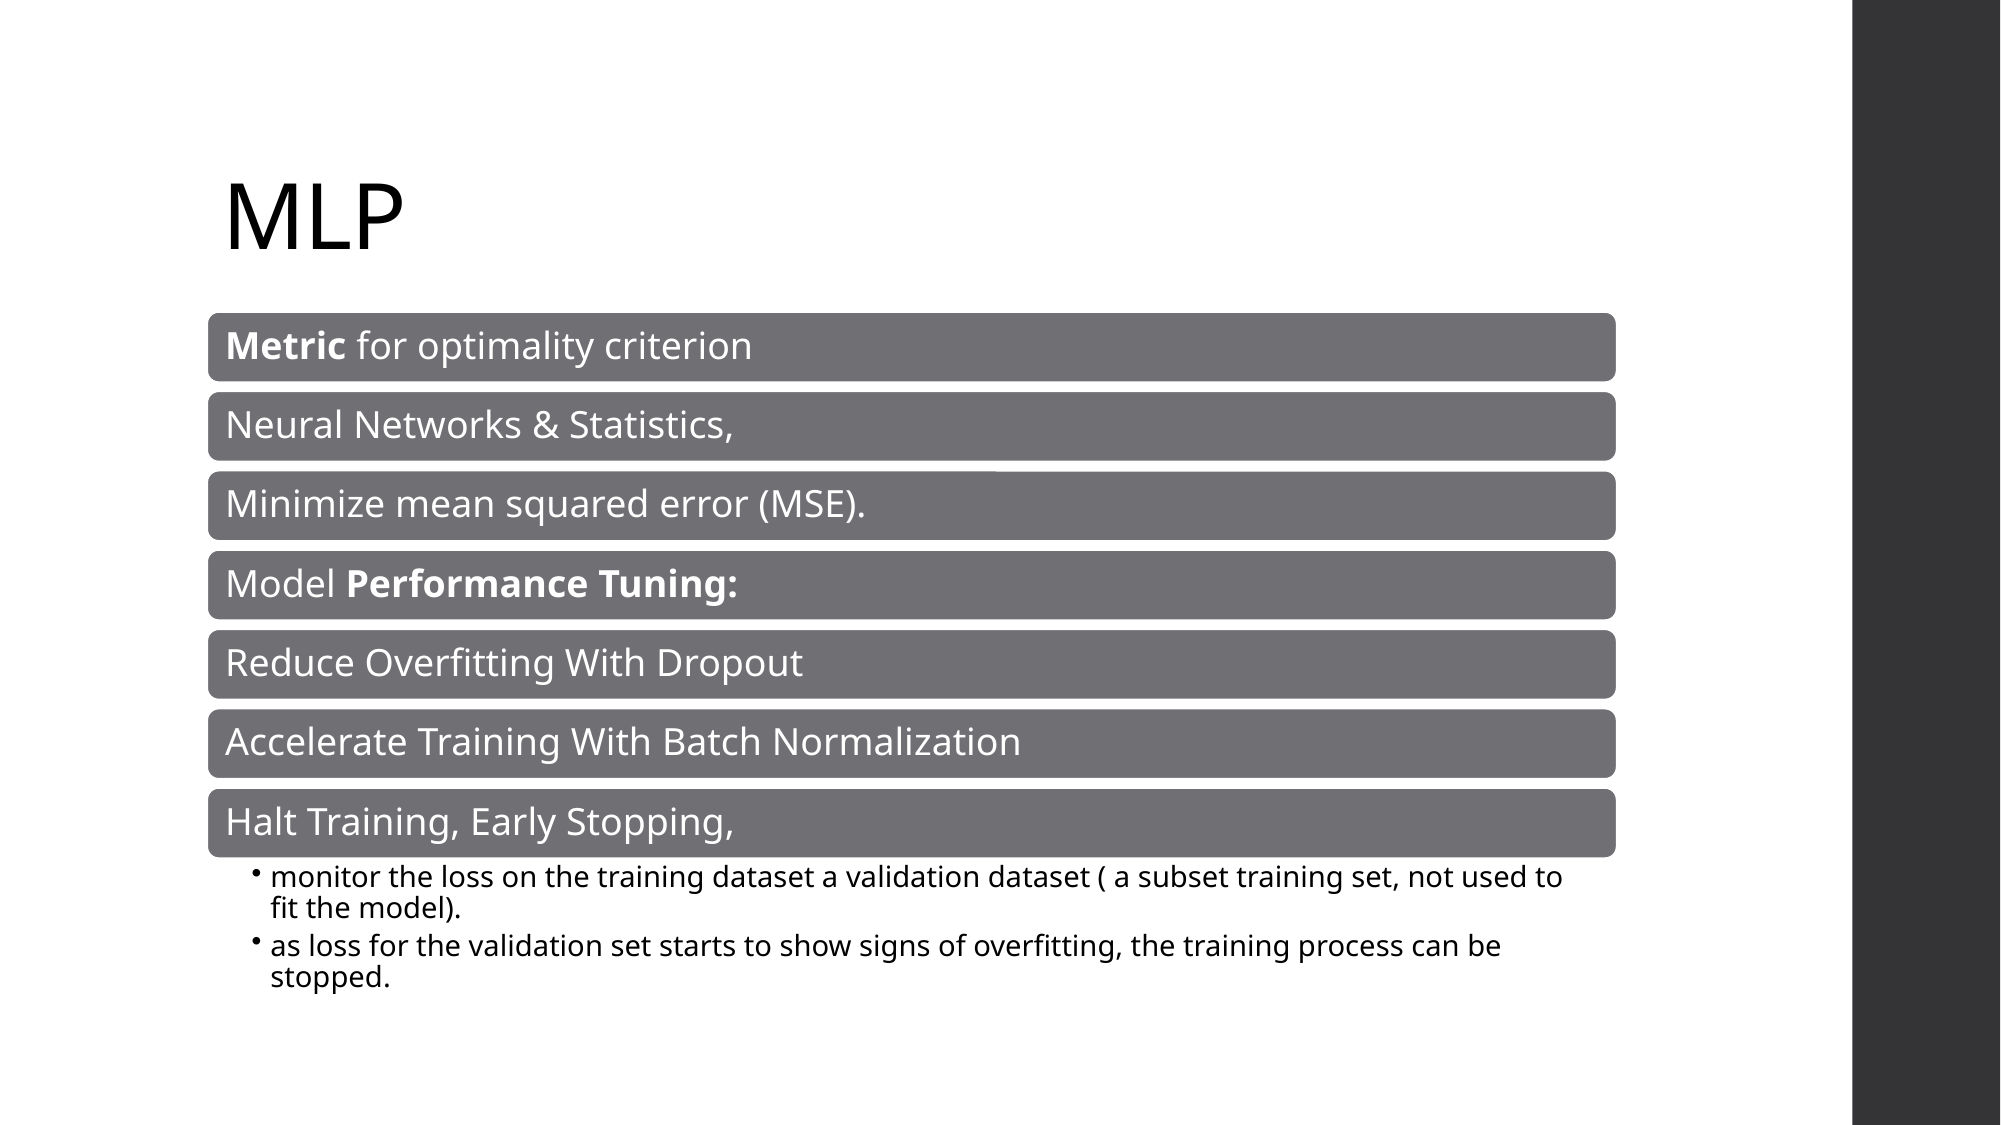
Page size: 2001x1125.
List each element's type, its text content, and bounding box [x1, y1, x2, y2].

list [206, 299, 1618, 1015]
title MLP [206, 60, 1797, 278]
